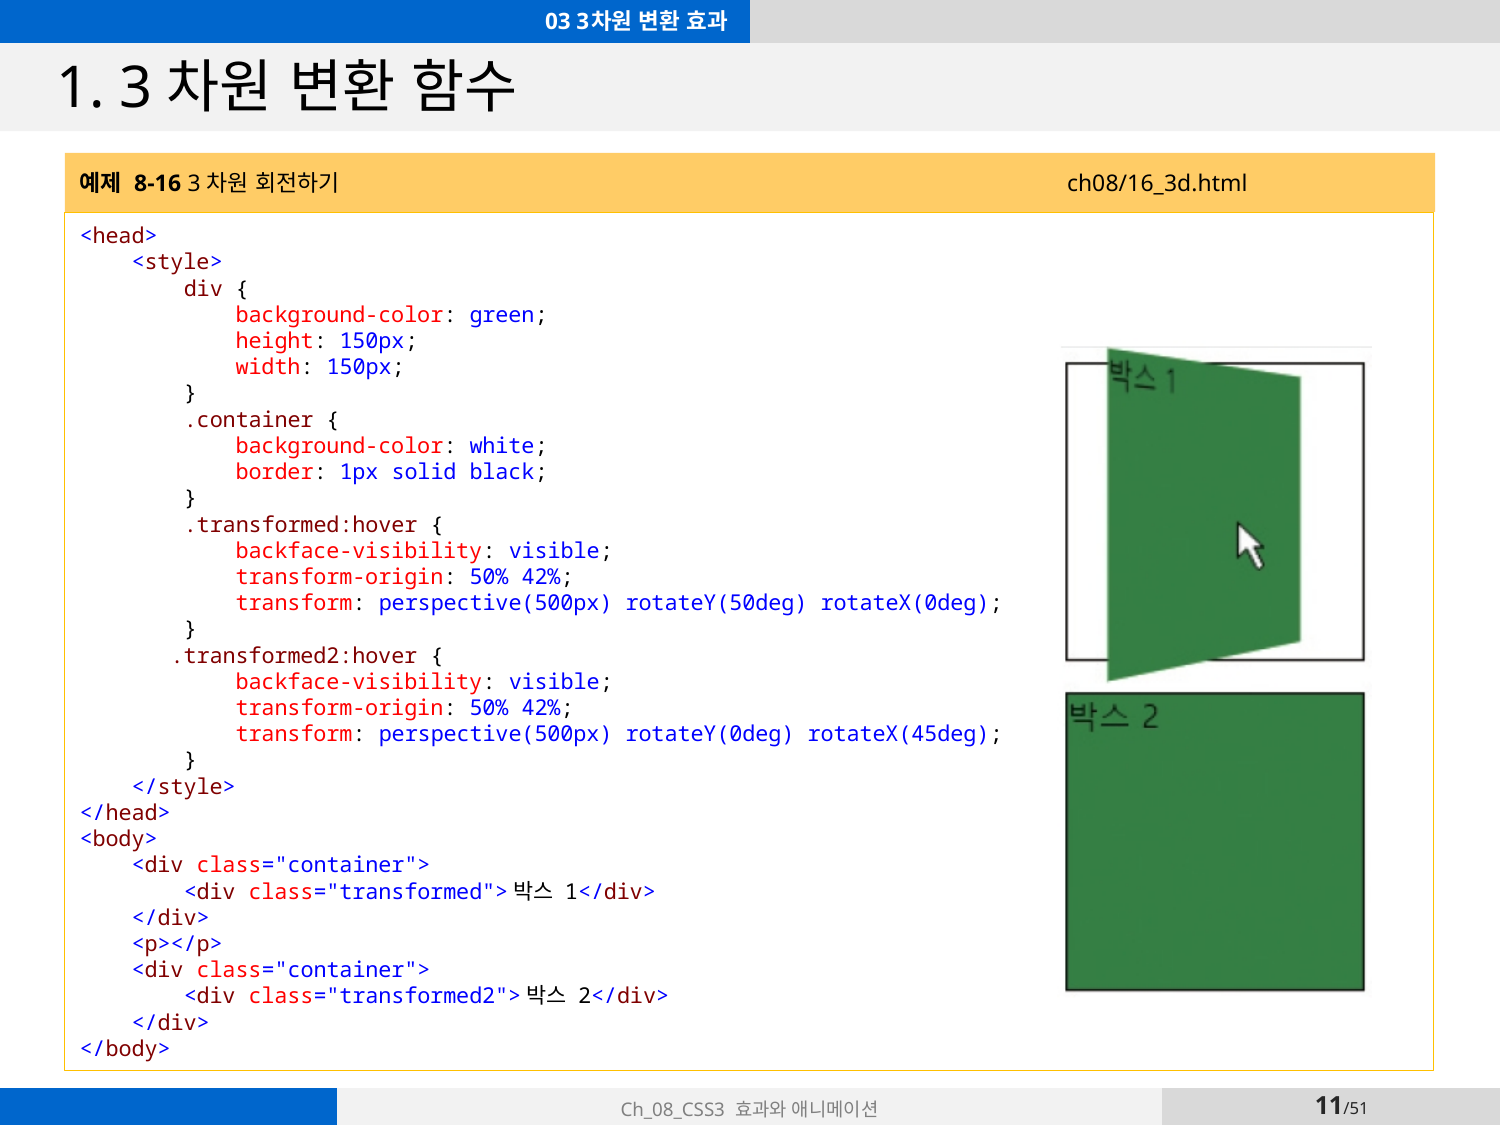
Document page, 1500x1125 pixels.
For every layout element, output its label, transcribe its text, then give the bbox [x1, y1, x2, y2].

picture [1056, 337, 1372, 999]
title 1. 3차원 변환 함수 [41, 42, 1459, 128]
text_box <head> <style> div { background-color: green; height: 150px; width: 150px; } .container { background-color: white; border: 1px solid black; } .transformed:hover { backface-visibility: visible; transform-origin: 50% 42%; transform: perspective(500px) rotateY(50deg) rotateX(0deg); } .transformed2:hover { backface-visibility: visible; transform-origin: 50% 42%; transform: perspective(500px) rotateY(0deg) rotateX(45deg); } </style> </head> <body> <div class="container"> <div class="transformed">박스 1</div> </div> <p></p> <div class="container"> <div class="transformed2">박스 2</div> </div> </body> [63, 210, 1436, 1072]
text_box 03 3차원 변환 효과 [0, 0, 743, 43]
text_box 예제 8-16 3차원 회전하기 ch08/16_3d.html [63, 151, 1437, 214]
